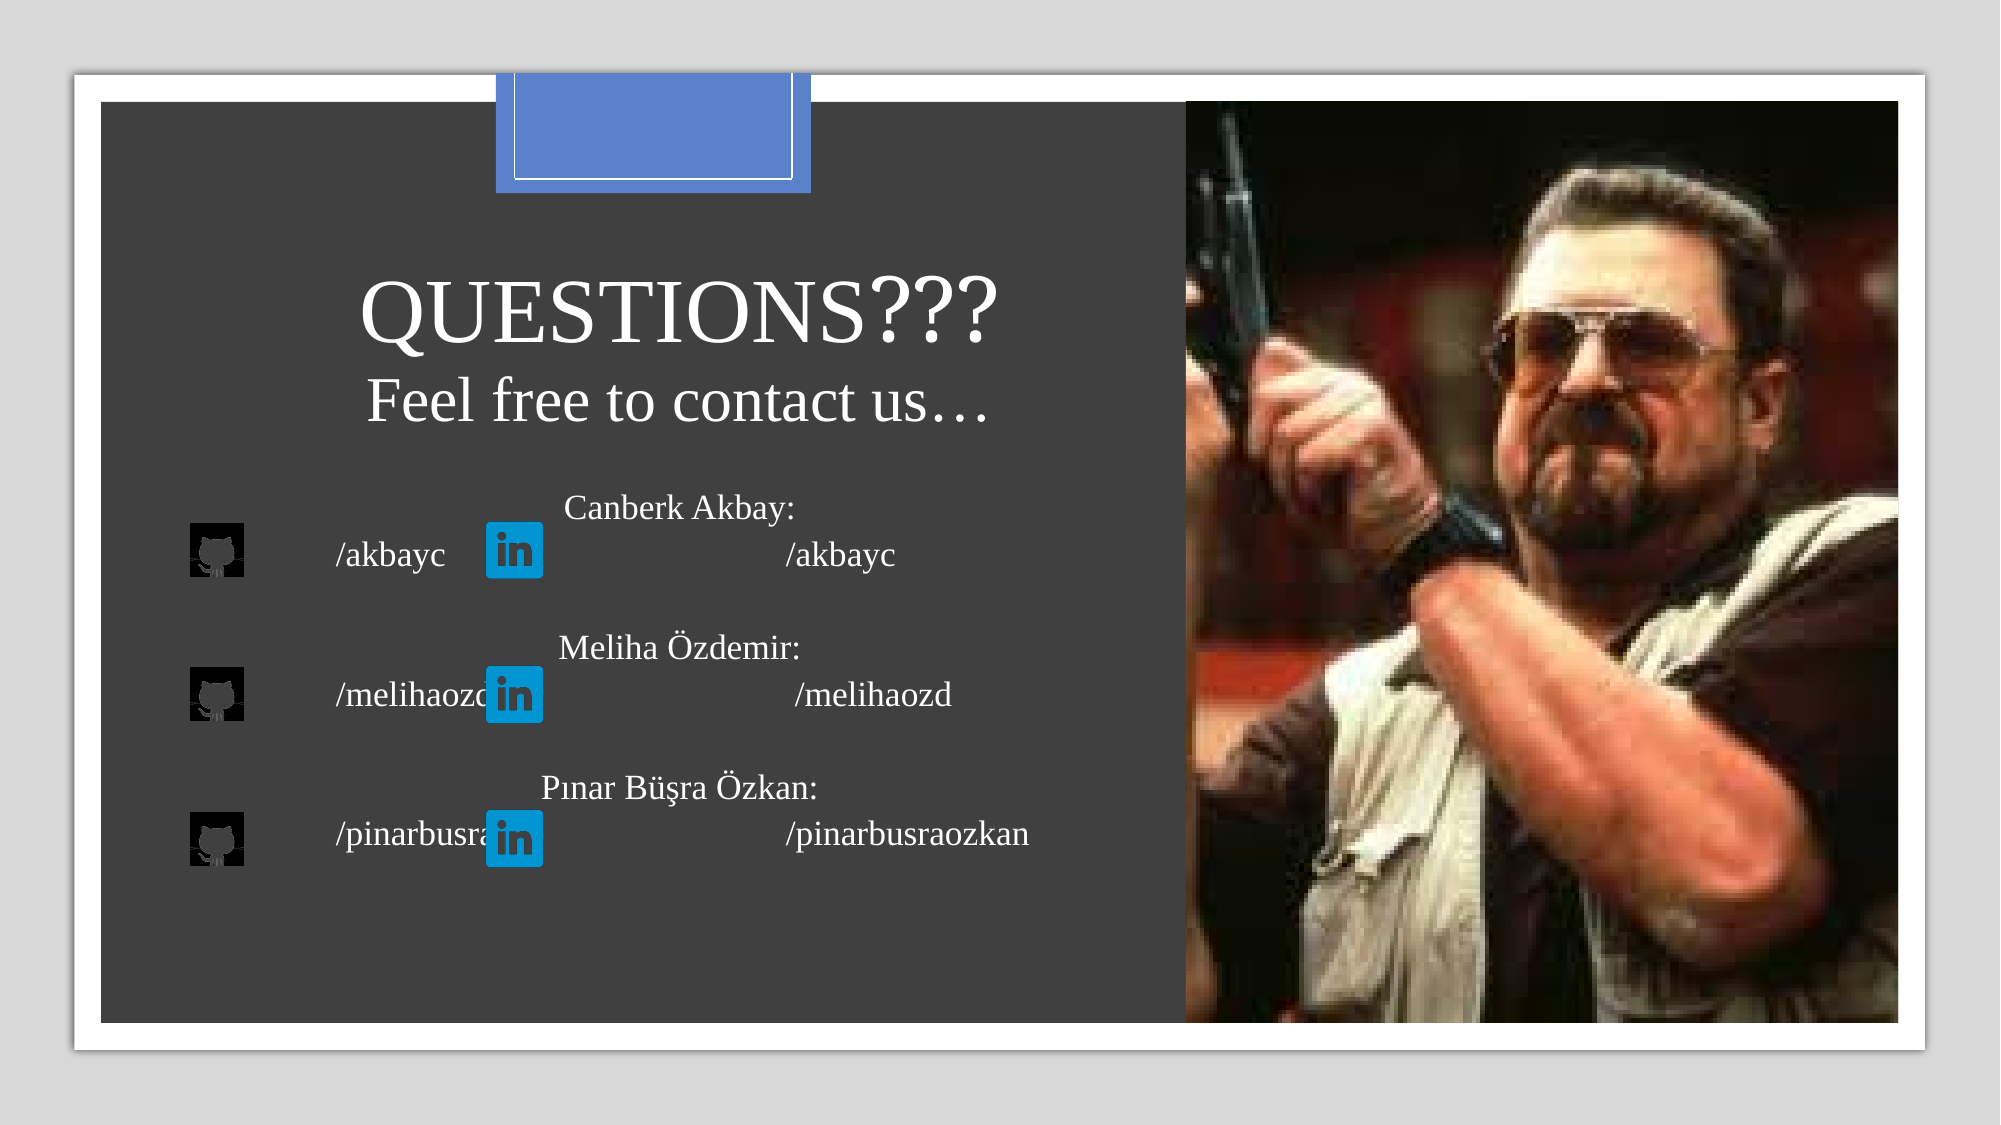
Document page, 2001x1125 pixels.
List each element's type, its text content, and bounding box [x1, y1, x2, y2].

text_box [495, 73, 811, 194]
picture [463, 498, 566, 602]
text_box [0, 0, 2000, 1125]
picture [190, 523, 244, 577]
picture [463, 787, 566, 890]
picture [190, 811, 244, 866]
picture [463, 643, 566, 746]
subtitle Feel free to contact us… Canberk Akbay: /akbayc /akbayc Meliha Özdemir: /melihaozd /melihaozd Pınar Büşra Özkan: /pinarbusra /pinarbusraozkan [170, 365, 1180, 911]
picture [190, 667, 244, 722]
picture [1185, 101, 1899, 1024]
title QUESTIONS??? [210, 214, 1149, 365]
text_box [74, 74, 1925, 1050]
text_box [101, 101, 1184, 1023]
